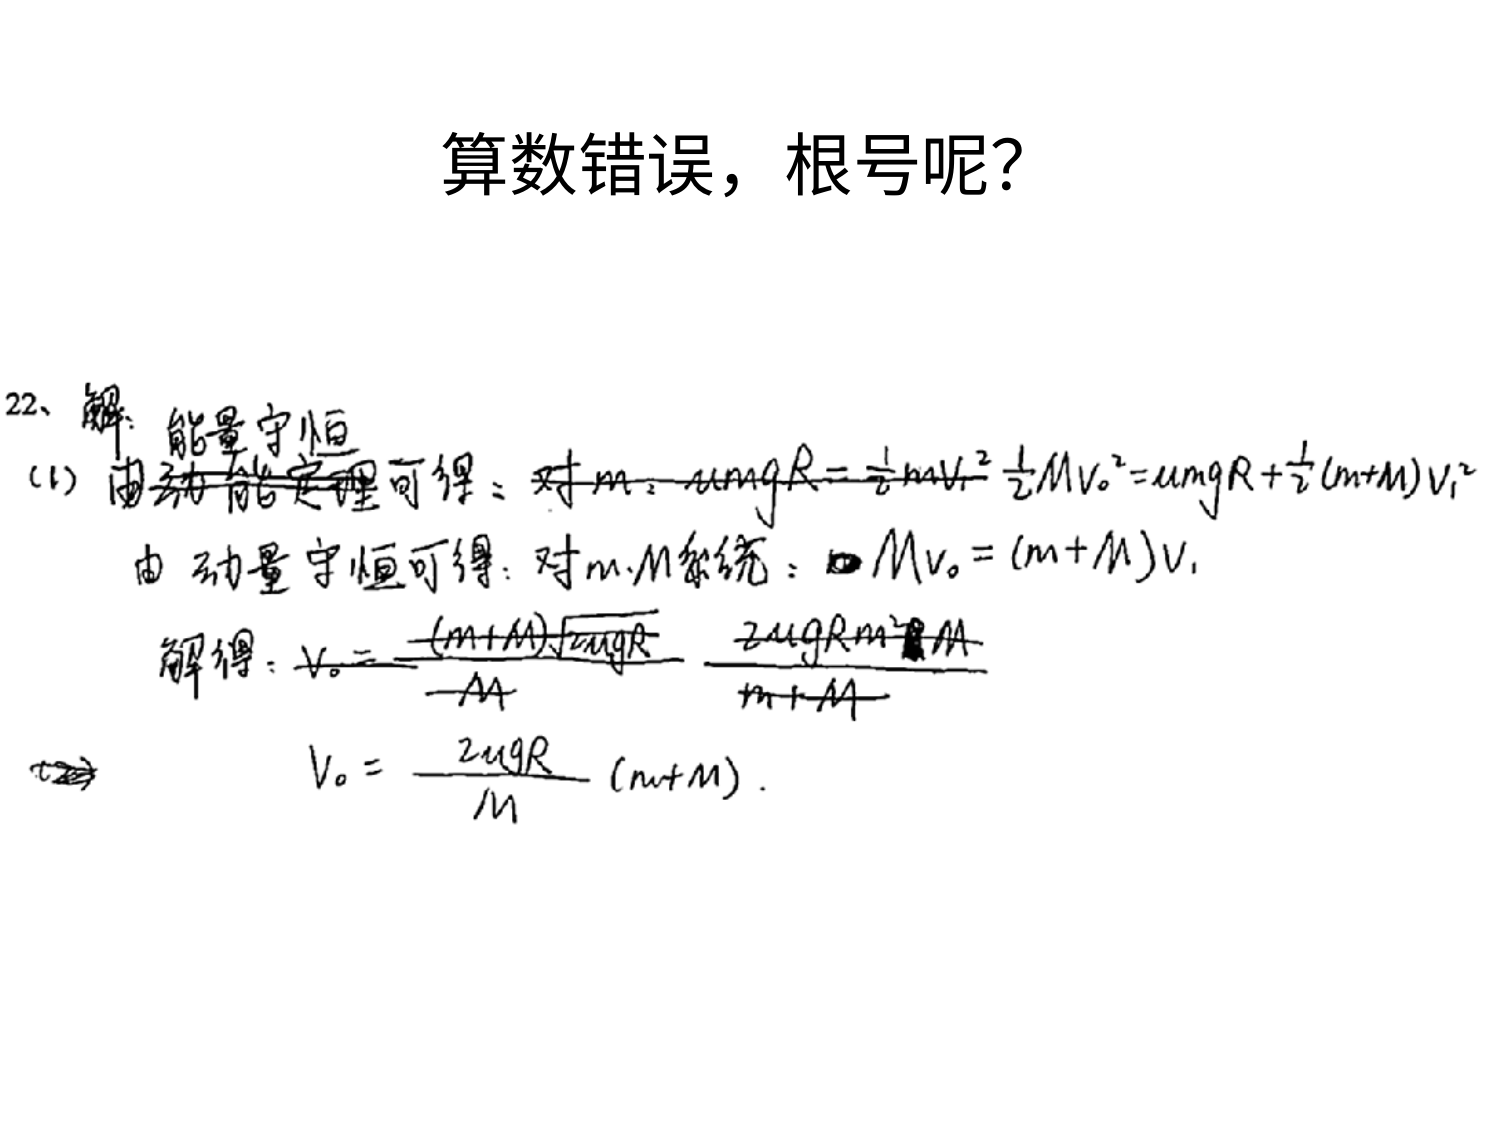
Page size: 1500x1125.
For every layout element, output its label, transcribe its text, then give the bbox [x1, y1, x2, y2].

title 算数错误，根号呢？ [103, 59, 1397, 278]
picture [0, 372, 1500, 851]
